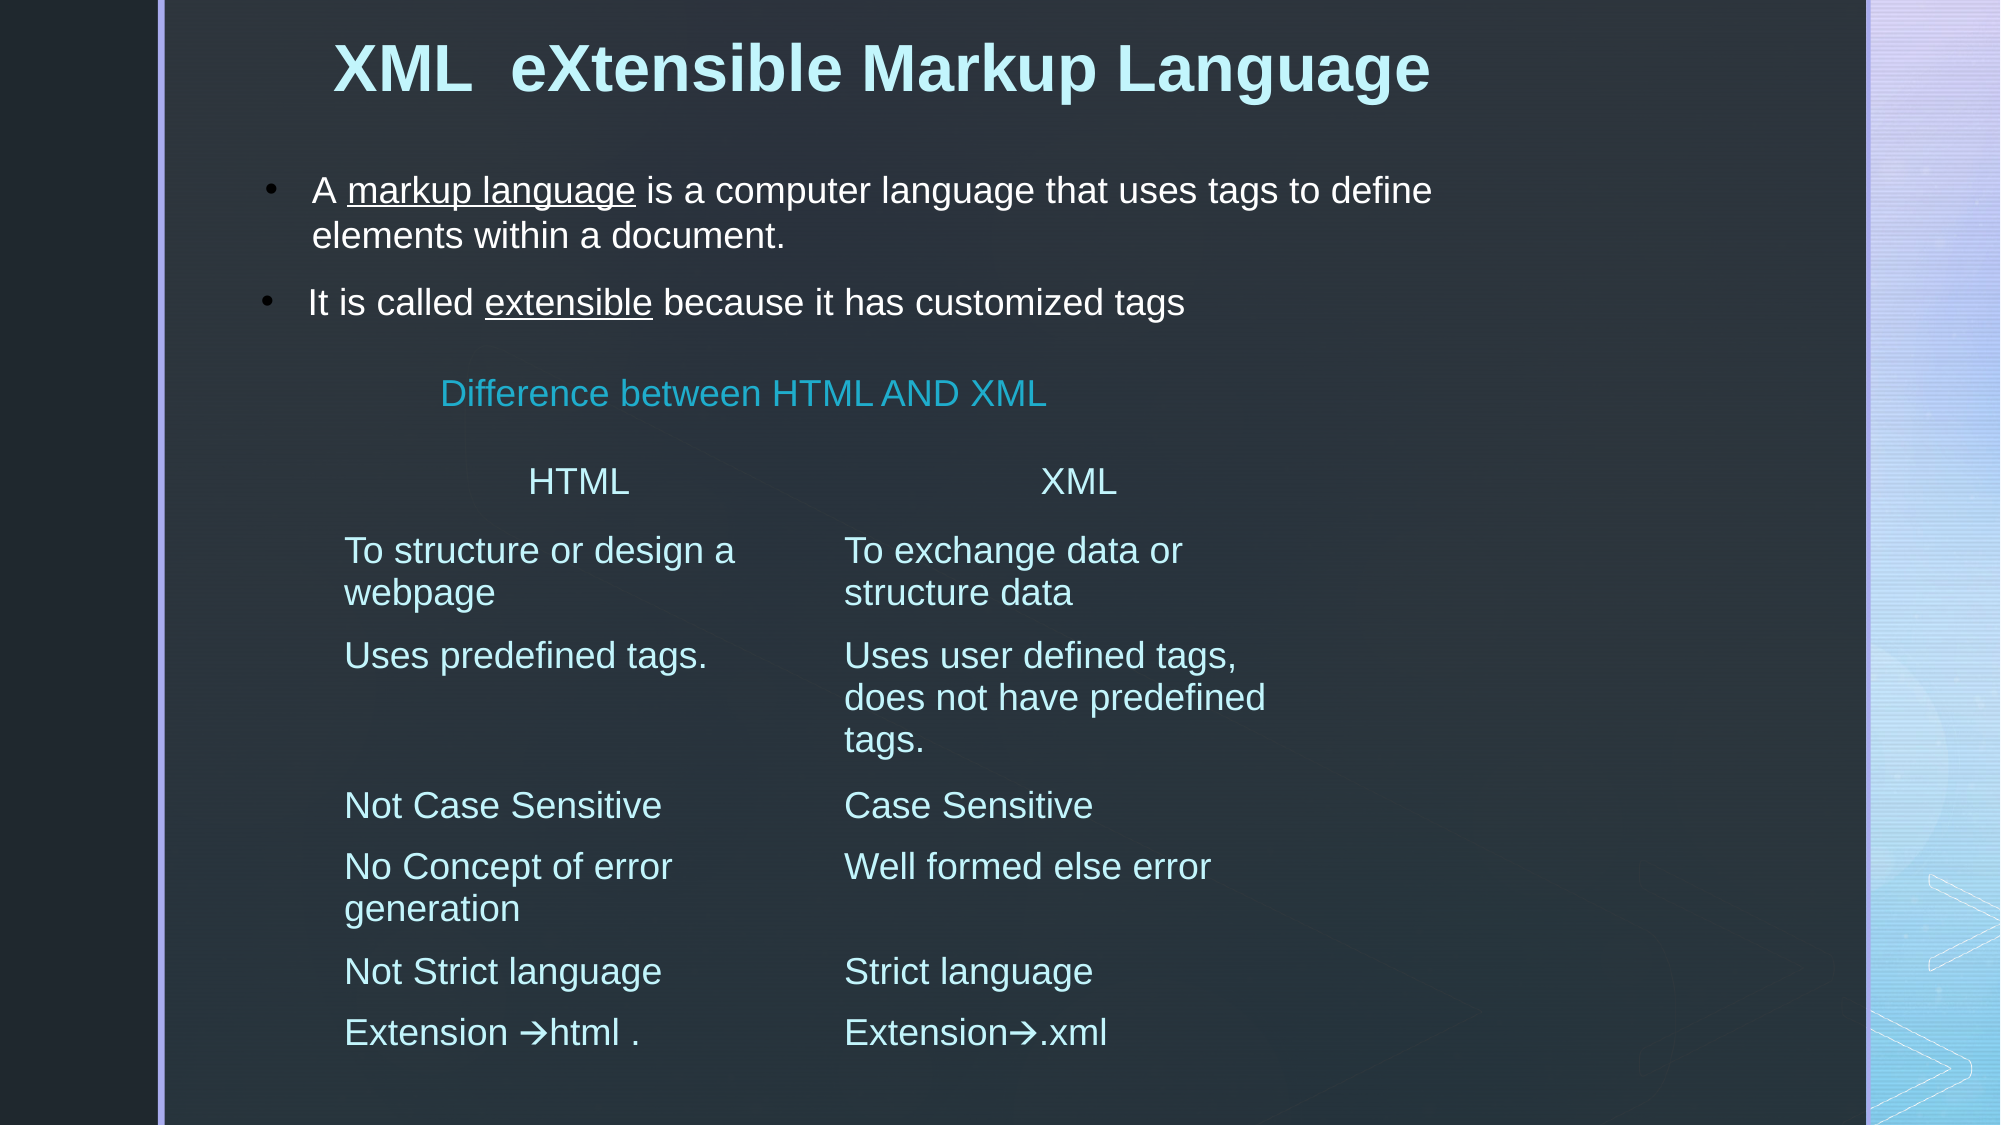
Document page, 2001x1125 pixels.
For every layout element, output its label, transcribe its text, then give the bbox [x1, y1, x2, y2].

table_cell Case Sensitive [829, 777, 1329, 838]
text_box XML eXtensible Markup Language [116, 17, 1650, 113]
table_cell Uses predefined tags. [329, 627, 829, 777]
table_cell To exchange data or structure data [829, 522, 1329, 627]
text_box Difference between HTML AND XML [425, 361, 1234, 422]
table_cell Extension🡪.xml [829, 1004, 1329, 1065]
text_box It is called extensible because it has customized tags [245, 270, 1471, 331]
table_header HTML [329, 453, 829, 522]
table_cell No Concept of error generation [329, 838, 829, 943]
table_cell Well formed else error [829, 838, 1329, 943]
text_box A markup language is a computer language that uses tags to define elements within a document. [249, 158, 1450, 264]
table_cell To structure or design a webpage [329, 522, 829, 627]
table_header XML [829, 453, 1329, 522]
table_cell Uses user defined tags, does not have predefined tags. [829, 627, 1329, 777]
table_cell Extension 🡪html . [329, 1004, 829, 1065]
table_cell Strict language [829, 943, 1329, 1004]
picture [1871, 0, 2001, 1125]
table_cell Not Strict language [329, 943, 829, 1004]
table_cell Not Case Sensitive [329, 777, 829, 838]
